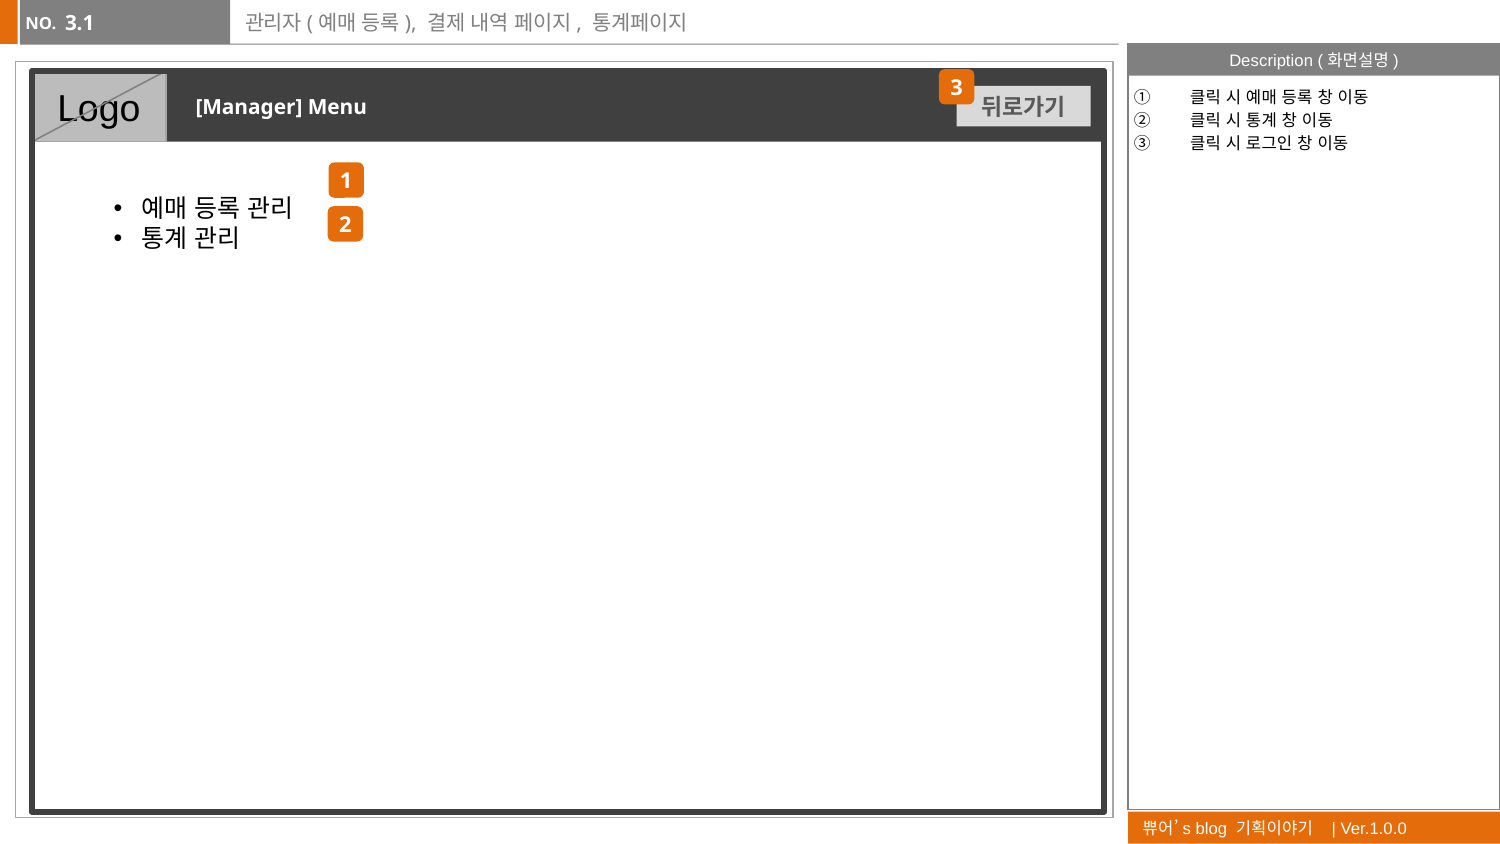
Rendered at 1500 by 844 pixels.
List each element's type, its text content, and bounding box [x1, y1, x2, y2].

title 관리자(예매 등록), 결제 내역 페이지, 통계페이지 [230, 2, 1117, 51]
text_box [14, 60, 1115, 820]
text_box 예매 등록 관리 통계 관리 [98, 185, 374, 261]
text_box 1 [326, 160, 367, 200]
list 3.1 [64, 2, 231, 50]
list 클릭 시 예매 등록 창 이동 클릭 시 통계 창 이동 클릭 시 로그인 창 이동 [1128, 79, 1500, 812]
text_box 2 [325, 204, 366, 244]
text_box [30, 69, 1106, 814]
text_box 3 [936, 66, 977, 107]
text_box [31, 70, 167, 142]
